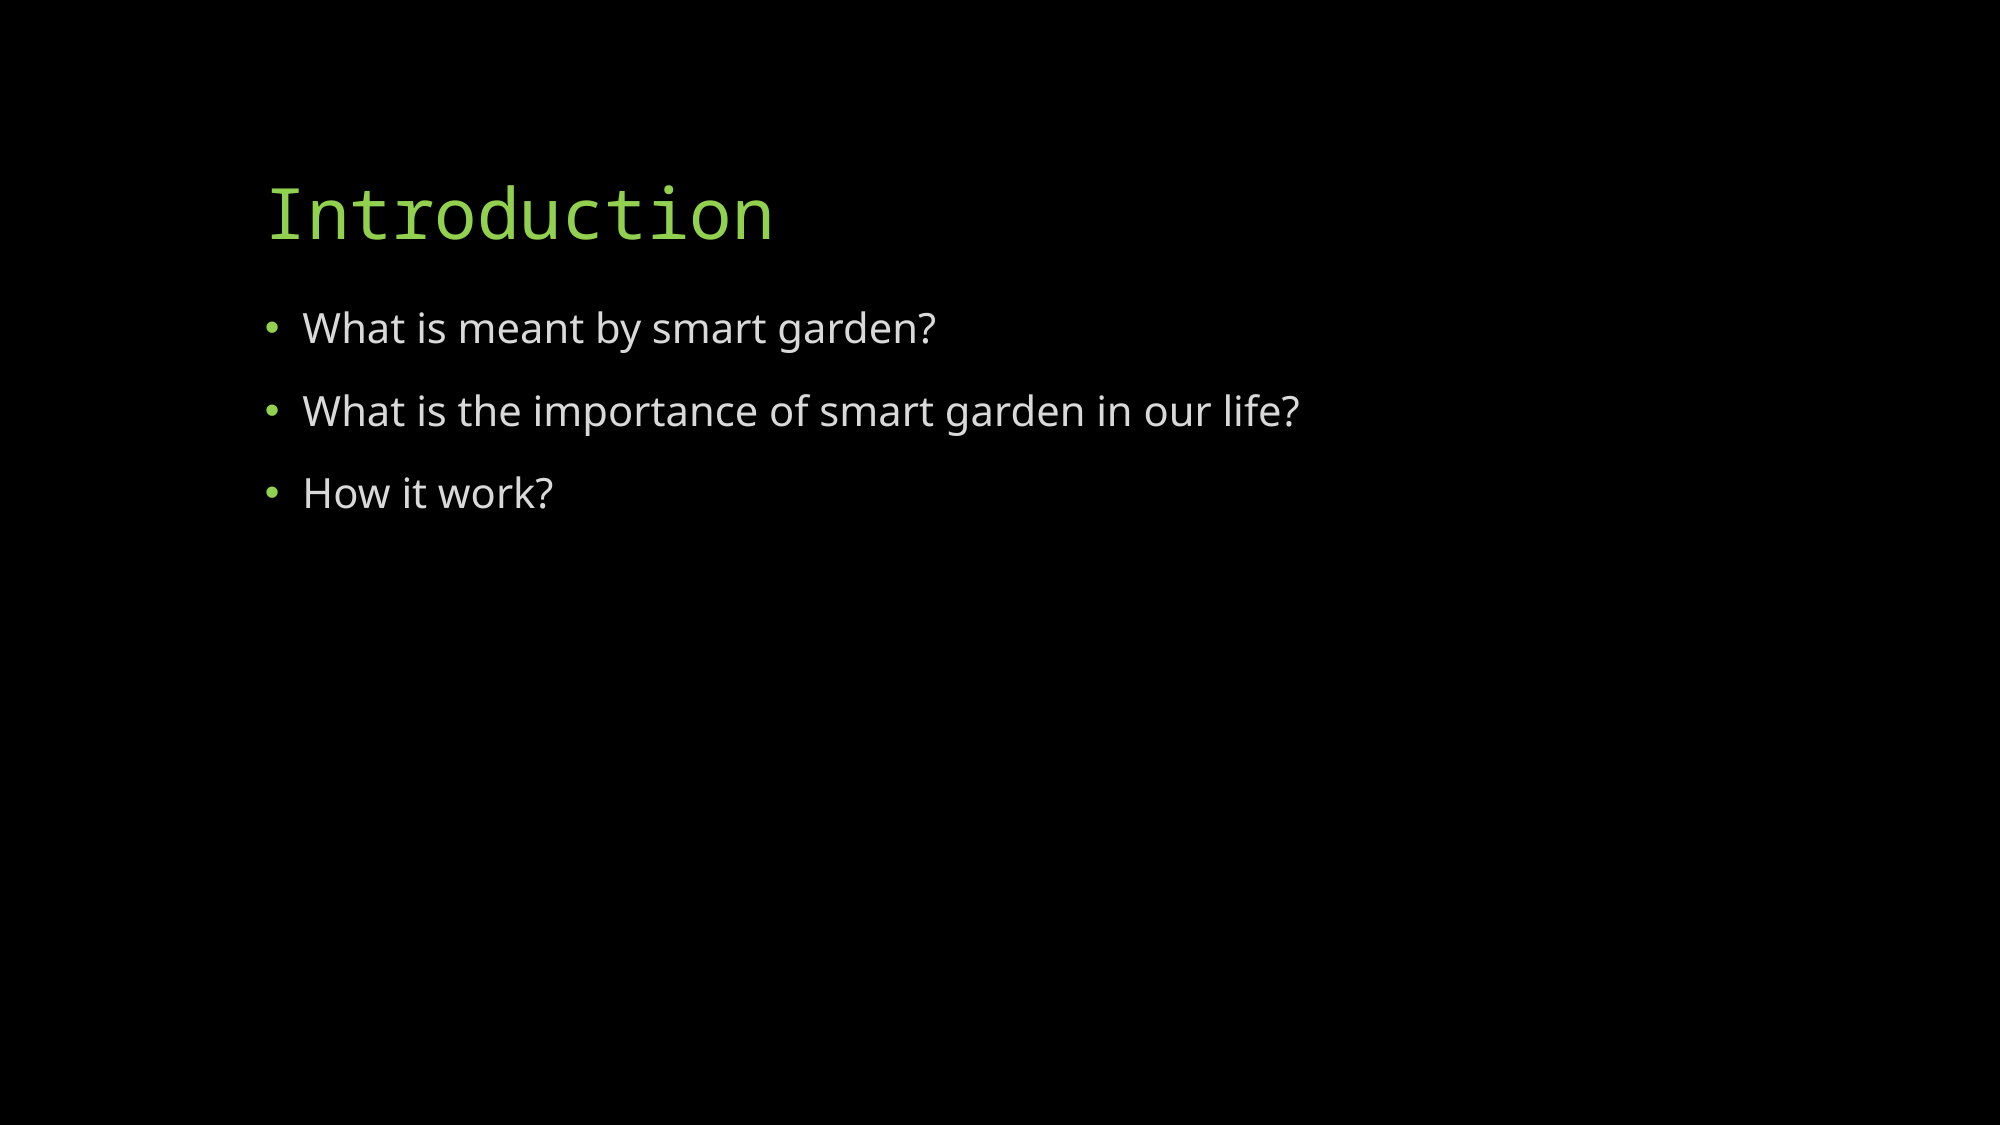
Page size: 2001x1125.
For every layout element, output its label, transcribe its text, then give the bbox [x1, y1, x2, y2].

title Introduction [249, 75, 1750, 263]
list What is meant by smart garden? What is the importance of smart garden in our life? How it work? [249, 299, 1750, 1000]
